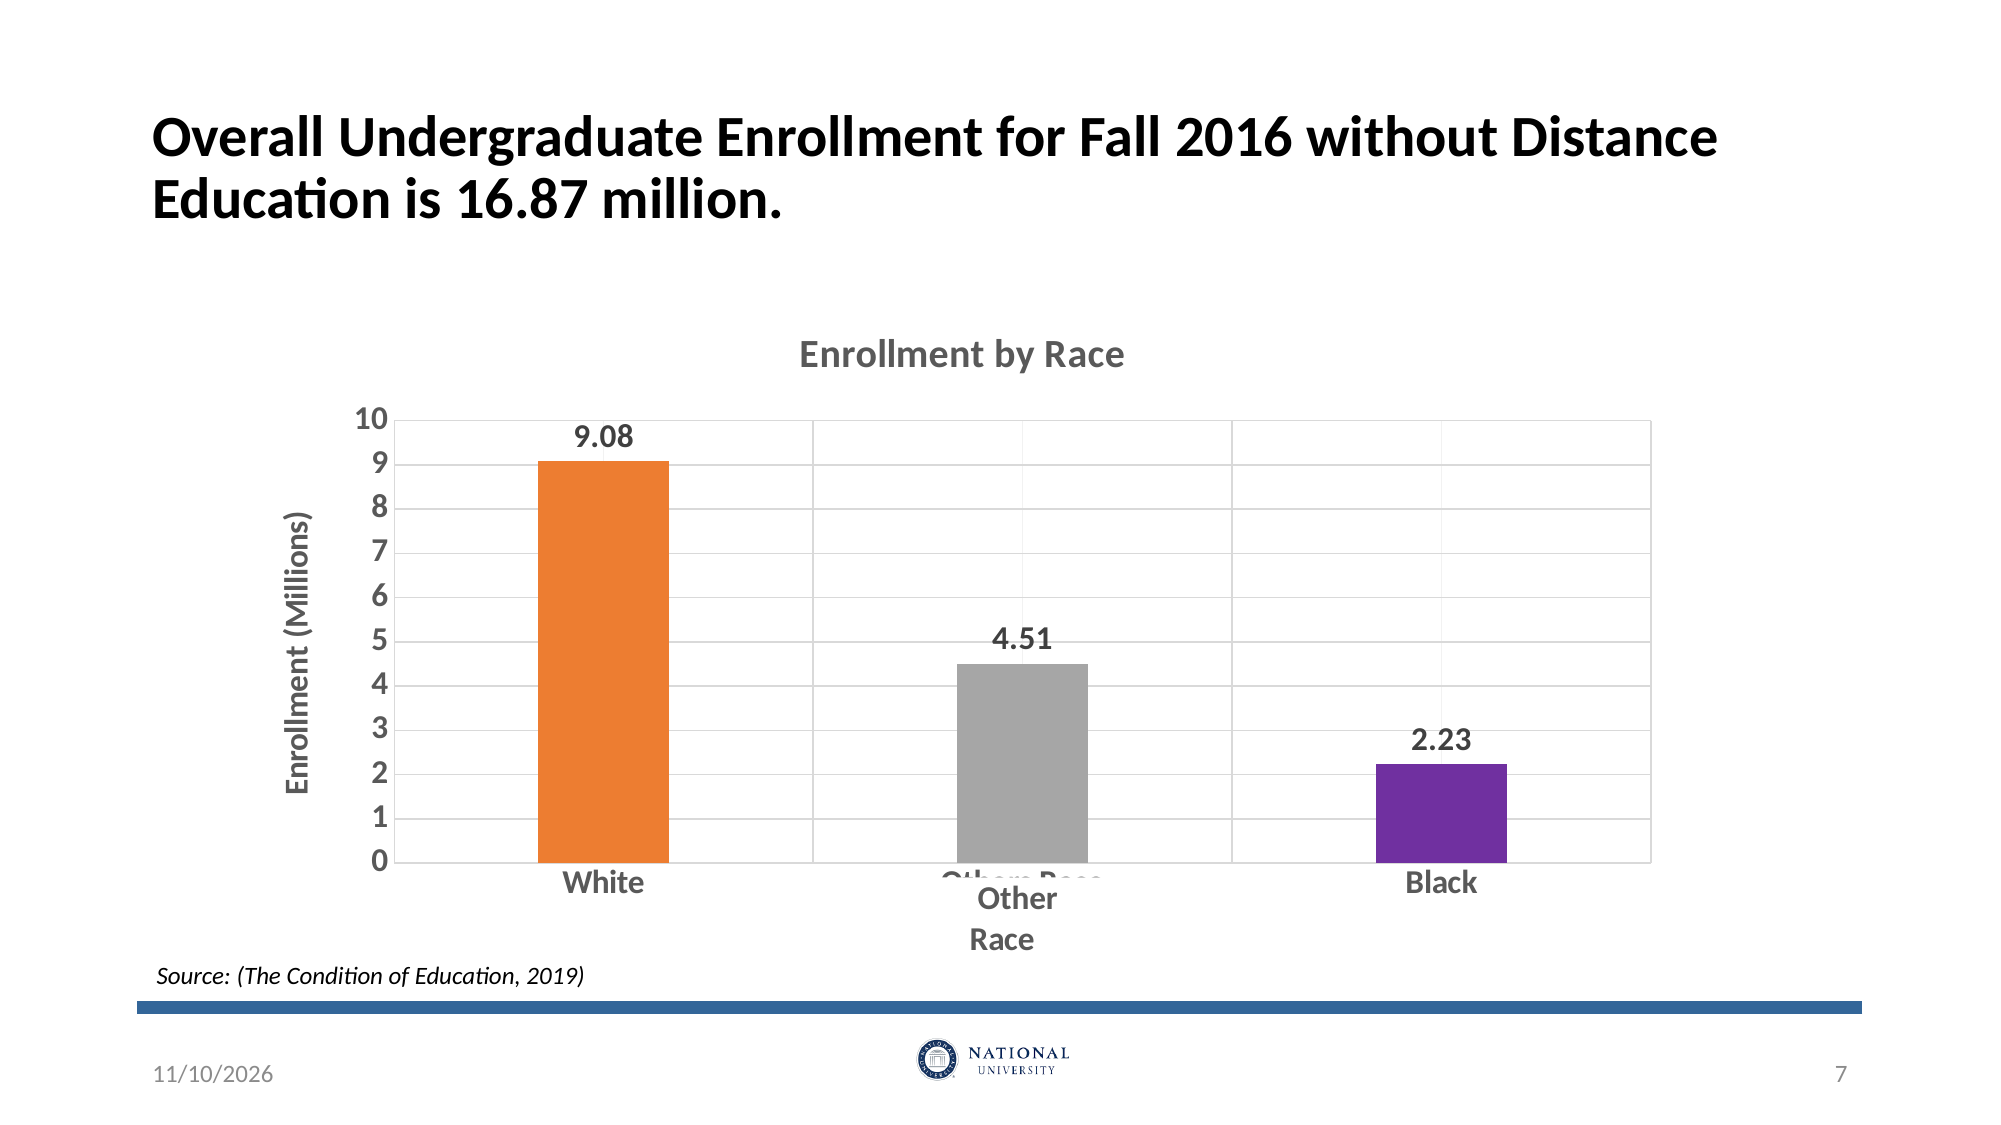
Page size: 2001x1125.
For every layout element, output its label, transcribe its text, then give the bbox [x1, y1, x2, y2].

text_box Source: (The Condition of Education, 2019) [141, 952, 607, 997]
title Overall Undergraduate Enrollment for Fall 2016 without Distance Education is 16.87 million. [137, 59, 1863, 278]
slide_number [137, 1042, 588, 1103]
slide_number 7 [1412, 1042, 1863, 1103]
chart [245, 302, 1680, 994]
picture [909, 1015, 1076, 1103]
